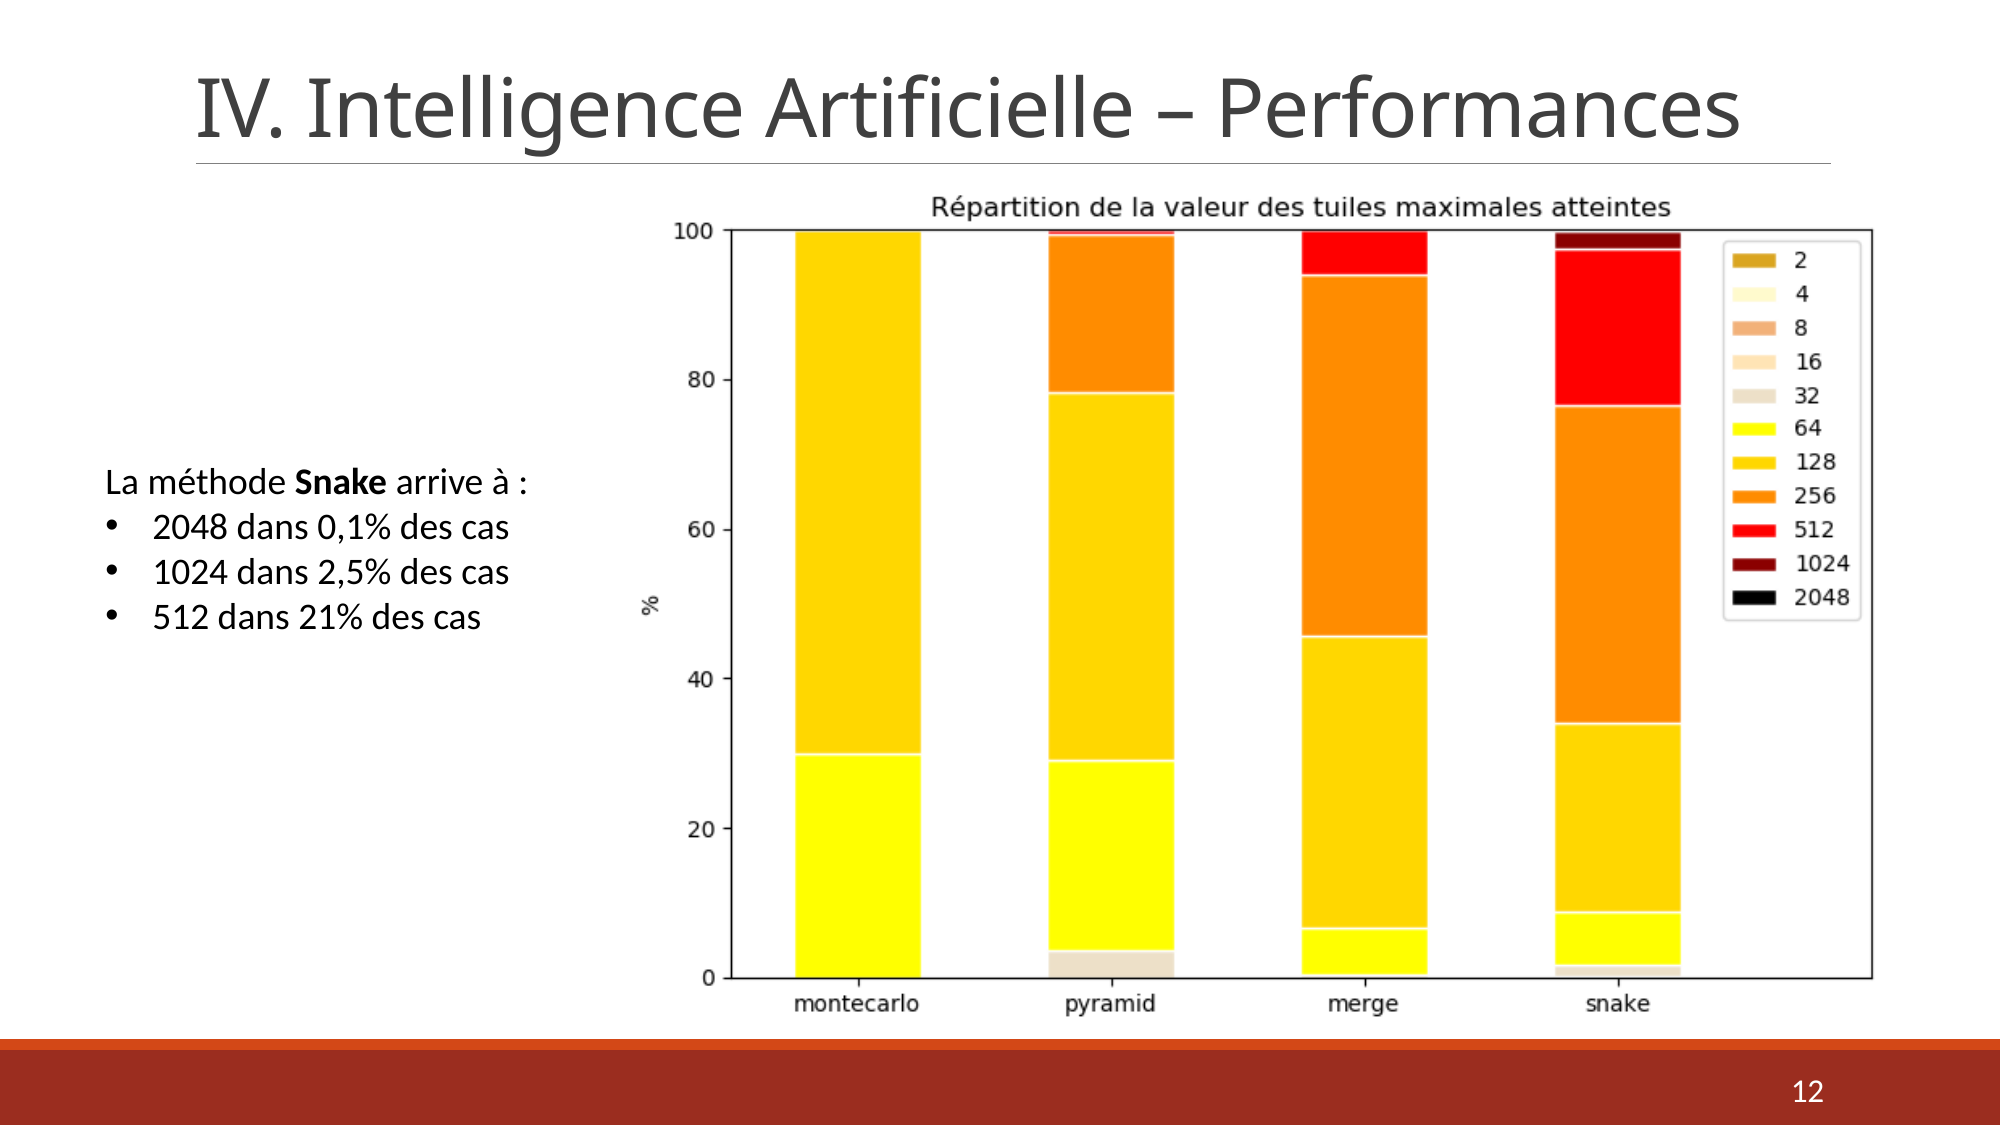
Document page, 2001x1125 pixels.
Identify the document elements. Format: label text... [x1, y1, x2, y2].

text_box La méthode Snake arrive à : 2048 dans 0,1% des cas 1024 dans 2,5% des cas 512 dans 21% des cas [90, 449, 569, 645]
picture [610, 164, 1899, 1037]
slide_number 12 [1624, 1059, 1840, 1120]
title IV. Intelligence Artificielle – Performances [180, 47, 1830, 163]
